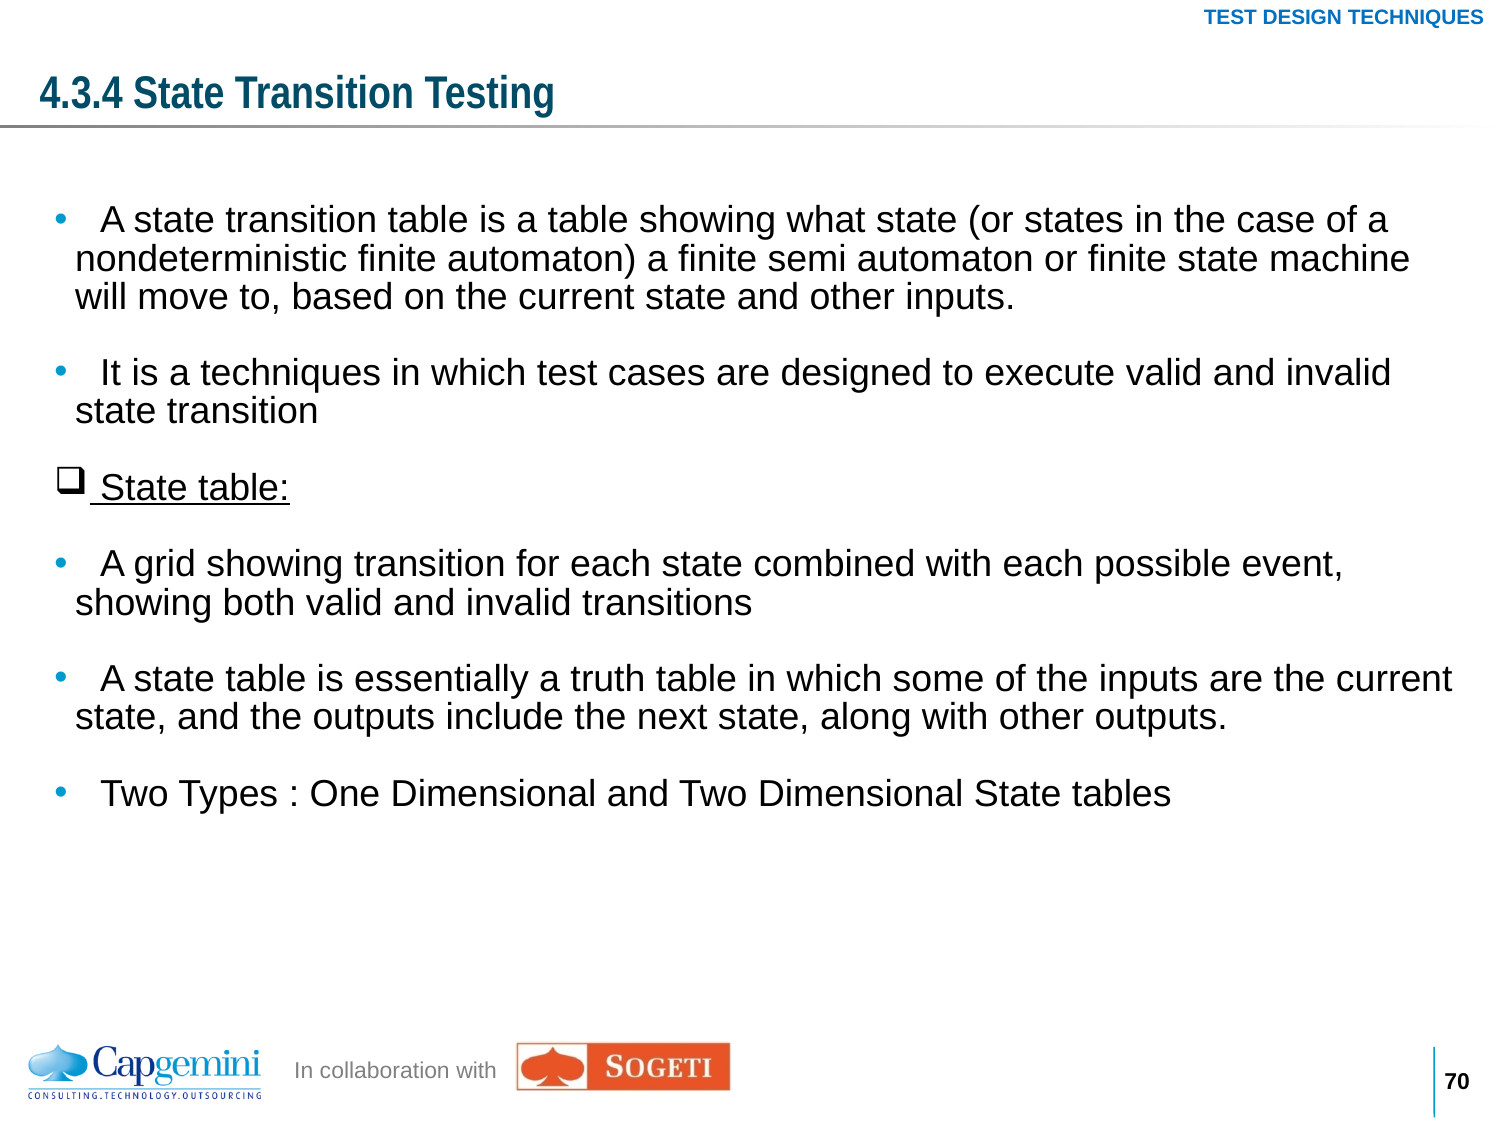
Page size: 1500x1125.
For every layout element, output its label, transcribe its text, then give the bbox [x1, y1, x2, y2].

text_box TEST DESIGN TECHNIQUES [1187, 0, 1500, 36]
picture [515, 1041, 731, 1091]
picture [26, 1043, 263, 1100]
title 4.3.4 State Transition Testing [39, 34, 1470, 126]
text_box A state transition table is a table showing what state (or states in the case of a nondeterministic finite automaton) a finite semi automaton or finite state machine will move to, based on the current state and other inputs. It is a techniques in which test cases are designed to execute valid and invalid state transition State table: A grid showing transition for each state combined with each possible event, showing both valid and invalid transitions A state table is essentially a truth table in which some of the inputs are the current state, and the outputs include the next state, along with other outputs. Two Types : One Dimensional and Two Dimensional State tables [39, 149, 1469, 898]
slide_number 69 [1438, 1070, 1481, 1095]
